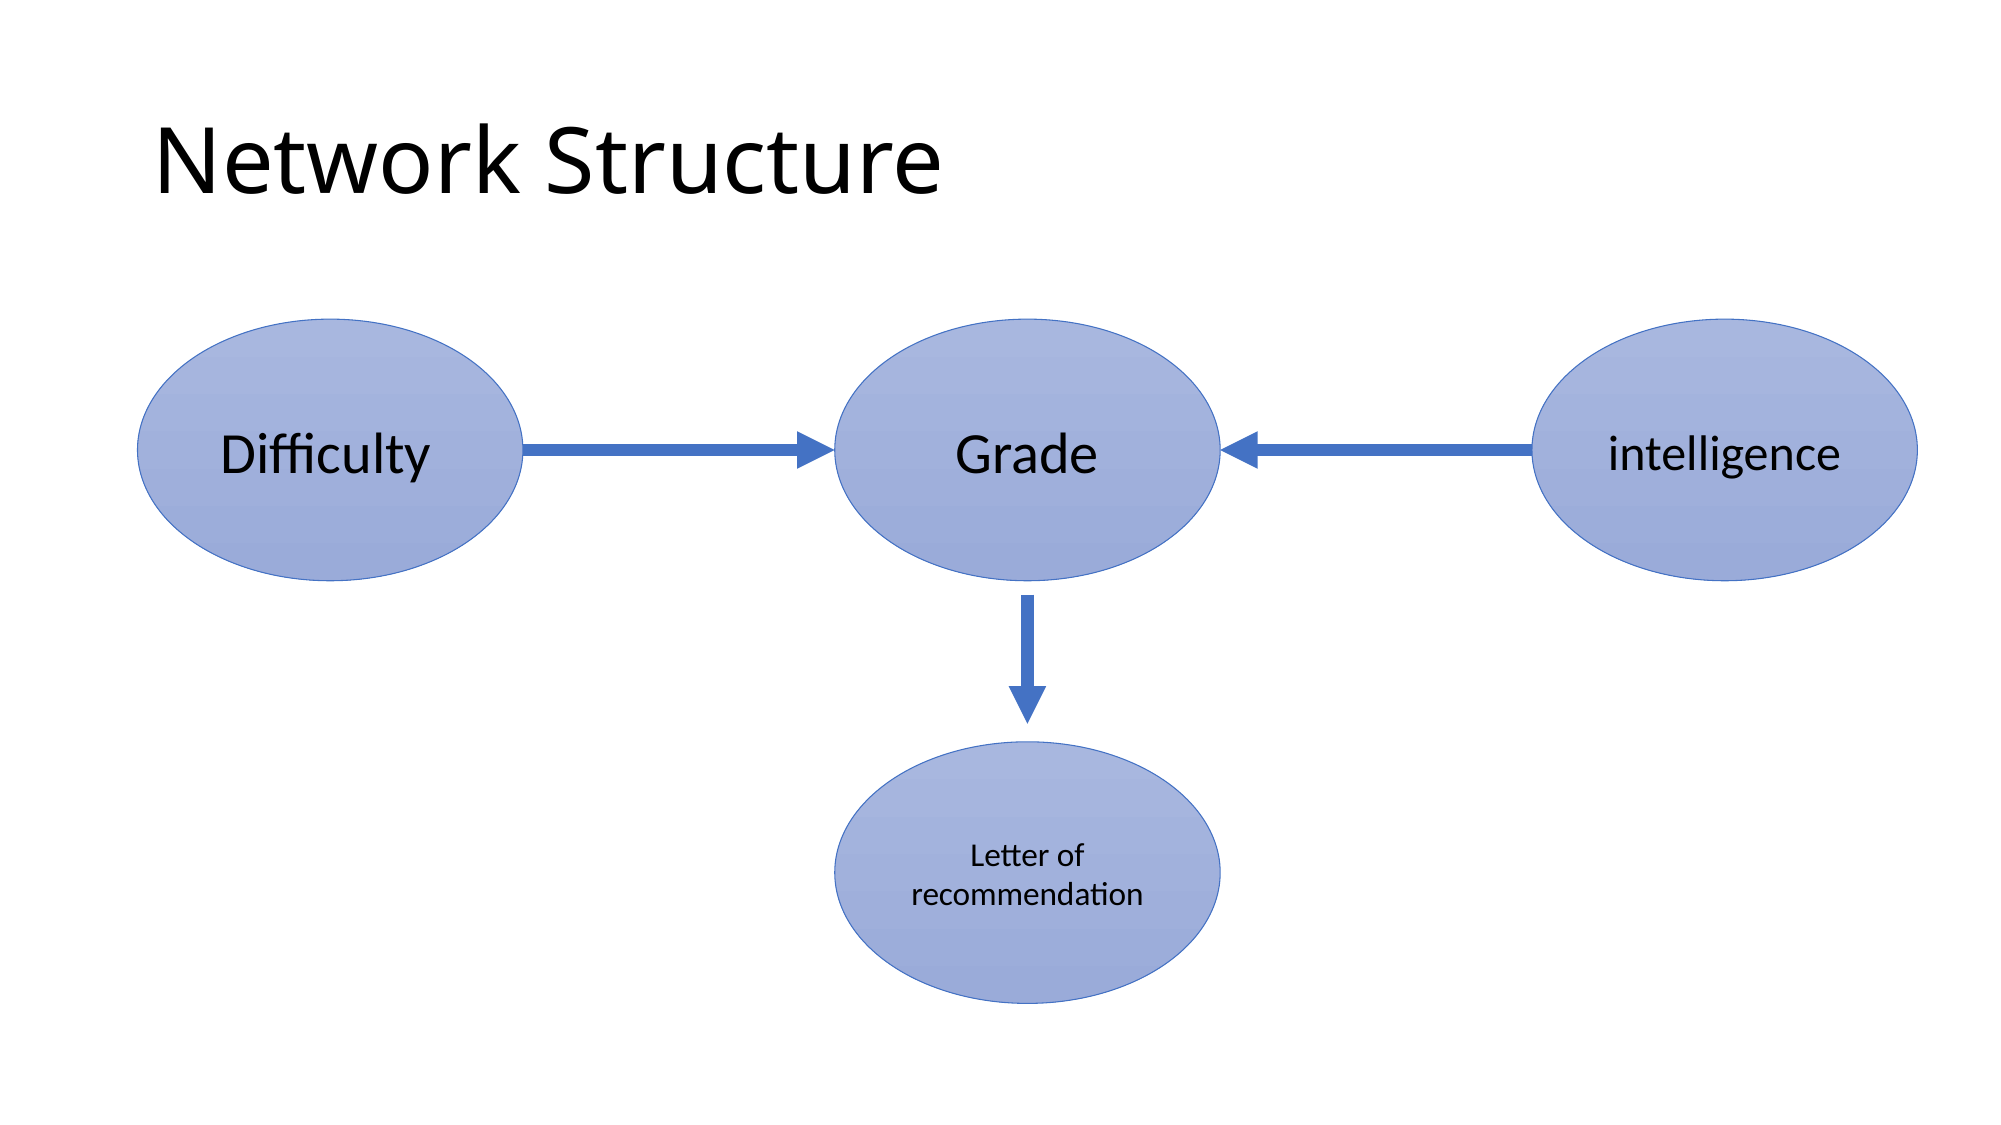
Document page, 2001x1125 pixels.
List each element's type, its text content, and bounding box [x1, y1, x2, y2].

text_box Grade [834, 318, 1221, 582]
title Network Structure [137, 54, 1863, 273]
text_box Difficulty [136, 318, 524, 582]
text_box intelligence [1531, 318, 1918, 582]
text_box Letter of recommendation [834, 741, 1221, 1004]
